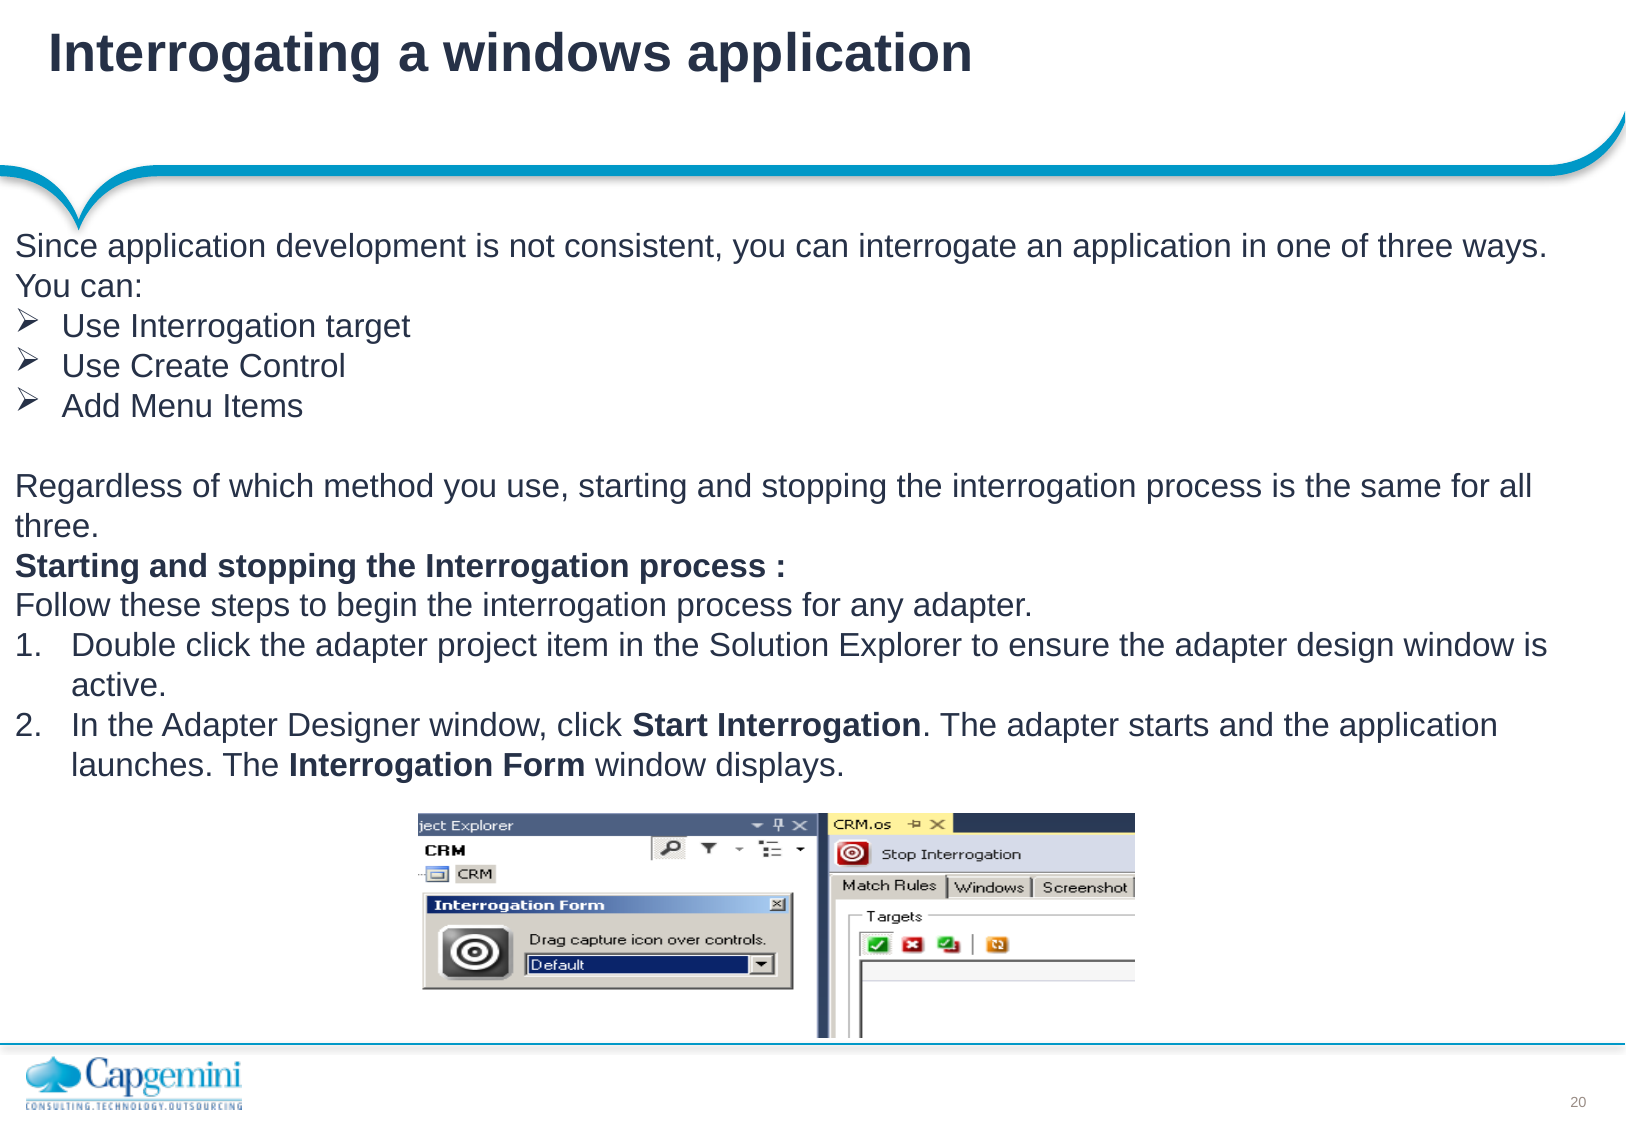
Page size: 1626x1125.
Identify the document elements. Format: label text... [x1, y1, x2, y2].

text_box Since application development is not consistent, you can interrogate an application in one of three ways. You can: Use Interrogation target Use Create Control Add Menu Items Regardless of which method you use, starting and stopping the interrogation process is the same for all three. Starting and stopping the Interrogation process : Follow these steps to begin the interrogation process for any adapter. Double click the adapter project item in the Solution Explorer to ensure the adapter design window is active. In the Adapter Designer window, click Start Interrogation. The adapter starts and the application launches. The Interrogation Form window displays. [0, 177, 1625, 1051]
picture [418, 812, 1135, 1038]
picture [26, 1056, 242, 1110]
title Interrogating a windows application [0, 0, 1625, 165]
